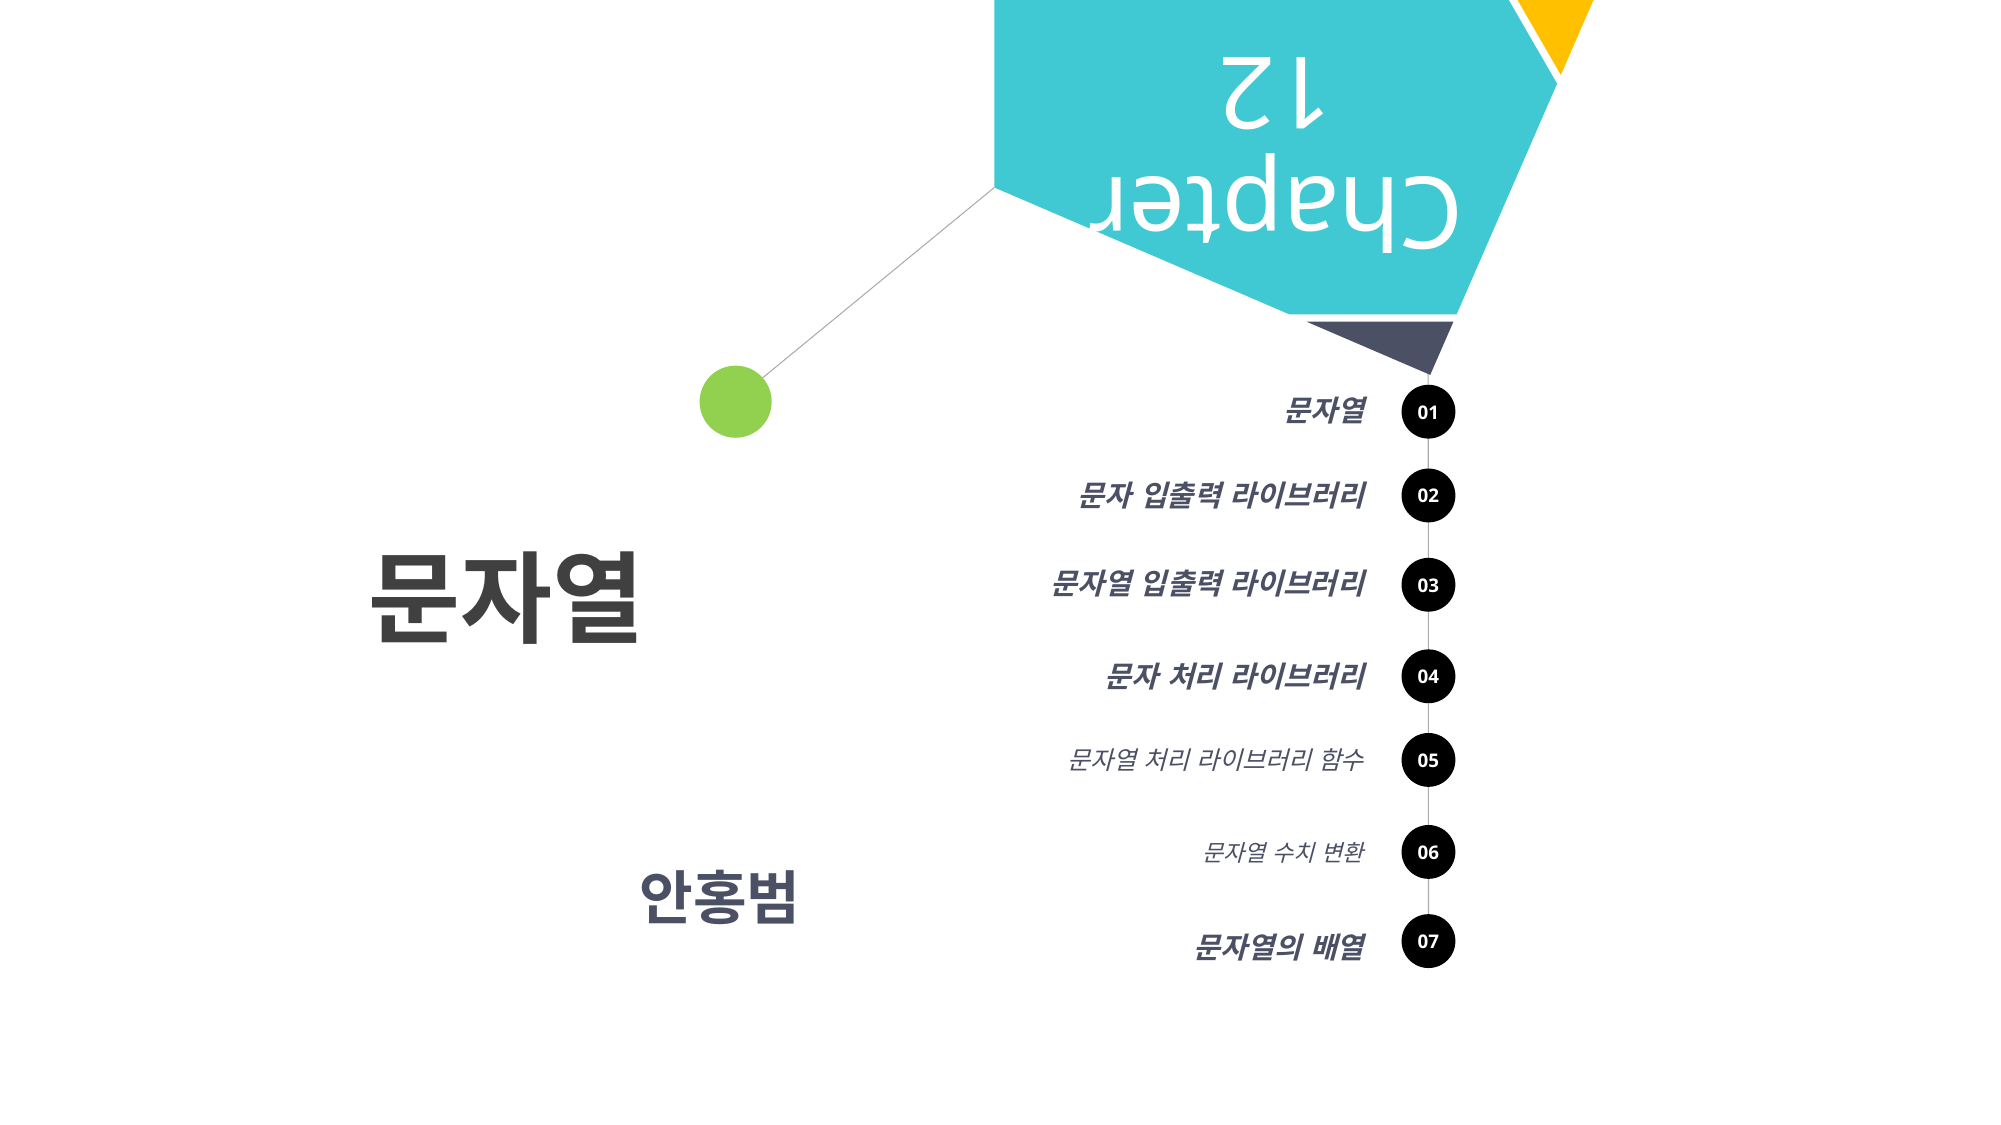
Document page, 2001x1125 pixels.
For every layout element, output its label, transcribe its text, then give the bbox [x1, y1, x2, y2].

text_box 07 [1400, 913, 1457, 970]
text_box 06 [1400, 823, 1428, 880]
text_box 05 [1400, 731, 1428, 788]
text_box 01 [1400, 383, 1428, 440]
text_box 05 [1429, 731, 1457, 788]
text_box 01 [1429, 383, 1457, 440]
text_box 04 [1400, 648, 1428, 705]
text_box 문자열 [29, 468, 983, 664]
text_box 02 [1400, 467, 1428, 524]
text_box [698, 364, 773, 439]
text_box 문자열 입출력 라이브러리 [994, 557, 1379, 608]
text_box 문자열 [1017, 384, 1379, 435]
text_box 03 [1429, 556, 1457, 613]
text_box 문자열 처리 라이브러리 함수 [1017, 737, 1379, 782]
text_box 문자열 수치 변환 [1033, 831, 1379, 874]
text_box 문자 입출력 라이브러리 [1017, 470, 1379, 520]
text_box 문자 처리 라이브러리 [1017, 651, 1379, 702]
text_box 03 [1400, 556, 1428, 613]
text_box 04 [1429, 648, 1457, 705]
text_box 안홍범 [407, 818, 1033, 939]
text_box 02 [1429, 467, 1457, 524]
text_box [994, 0, 1596, 375]
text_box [735, 187, 995, 400]
text_box 06 [1429, 823, 1457, 880]
text_box 문자열의 배열 [1017, 922, 1379, 972]
